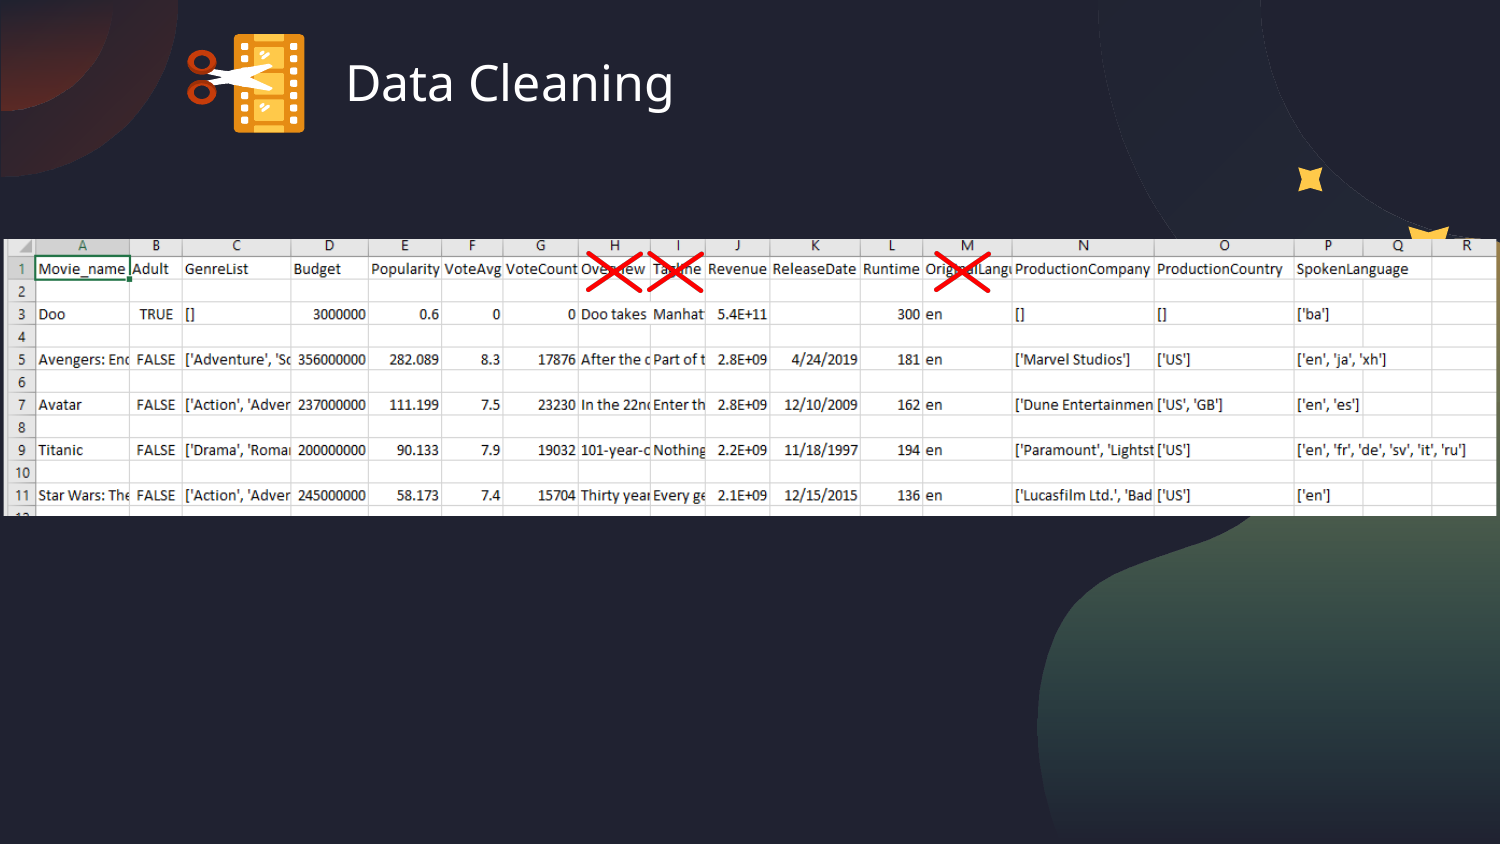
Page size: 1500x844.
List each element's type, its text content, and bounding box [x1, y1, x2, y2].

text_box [186, 33, 305, 133]
title Data Cleaning [329, 36, 962, 131]
picture [3, 239, 1497, 516]
